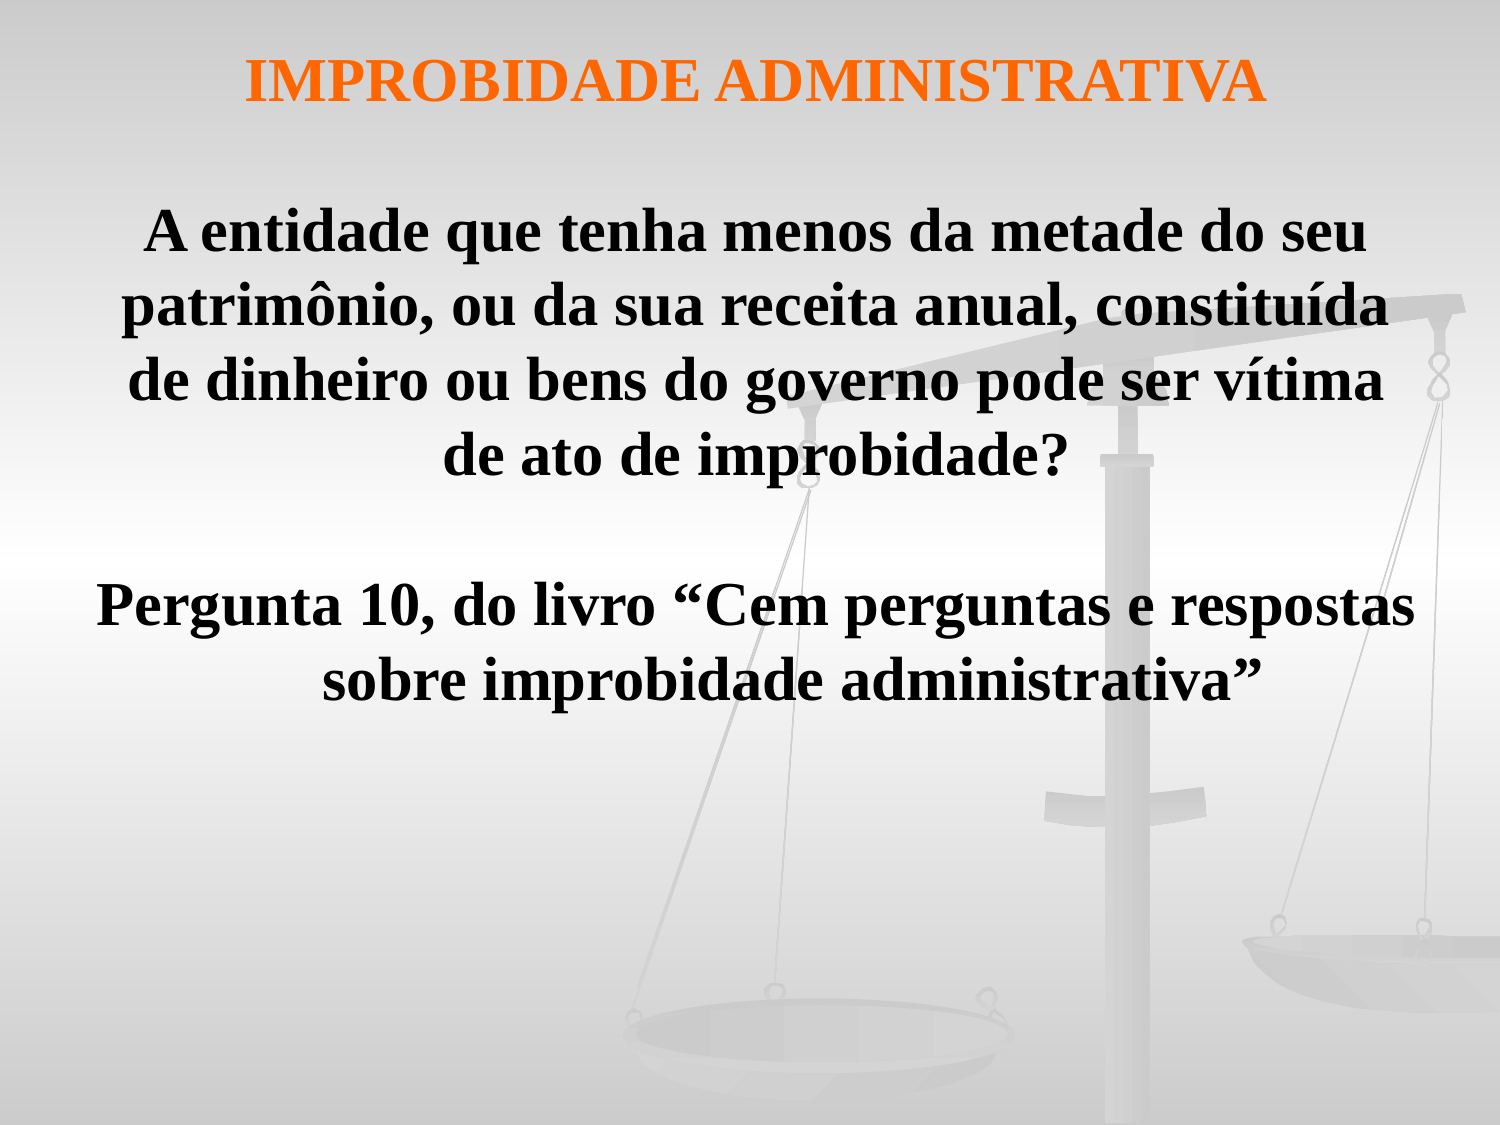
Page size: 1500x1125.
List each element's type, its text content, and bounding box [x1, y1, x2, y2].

text_box IMPROBIDADE ADMINISTRATIVA A entidade que tenha menos da metade do seu patrimônio, ou da sua receita anual, constituída de dinheiro ou bens do governo pode ser vítima de ato de improbidade? Pergunta 10, do livro “Cem perguntas e respostas sobre improbidade administrativa” [64, 30, 1447, 796]
